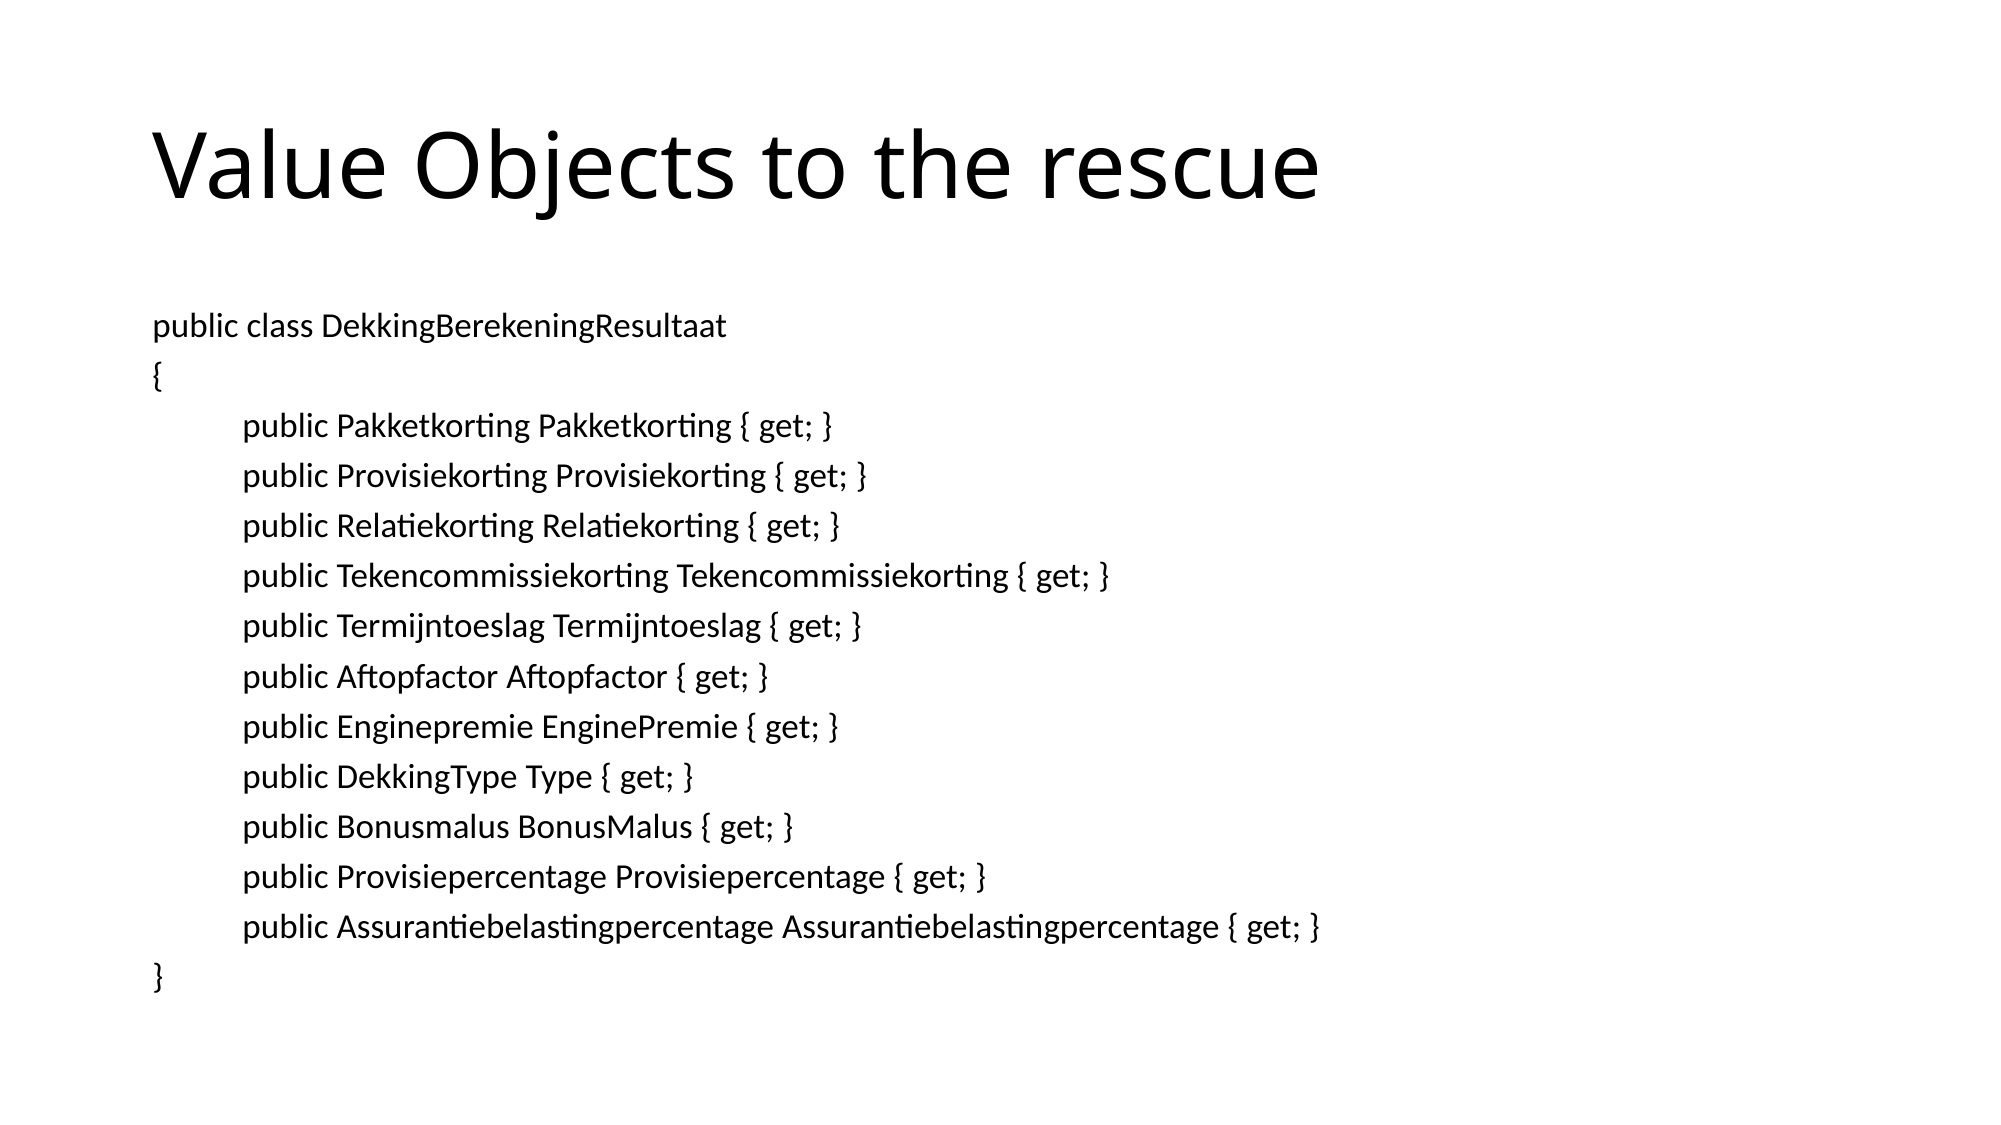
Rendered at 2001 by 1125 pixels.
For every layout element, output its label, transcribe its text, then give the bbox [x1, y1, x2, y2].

list public class DekkingBerekeningResultaat { public Pakketkorting Pakketkorting { get; } public Provisiekorting Provisiekorting { get; } public Relatiekorting Relatiekorting { get; } public Tekencommissiekorting Tekencommissiekorting { get; } public Termijntoeslag Termijntoeslag { get; } public Aftopfactor Aftopfactor { get; } public Enginepremie EnginePremie { get; } public DekkingType Type { get; } public Bonusmalus BonusMalus { get; } public Provisiepercentage Provisiepercentage { get; } public Assurantiebelastingpercentage Assurantiebelastingpercentage { get; } } [137, 299, 1863, 1014]
title Value Objects to the rescue [137, 59, 1863, 278]
